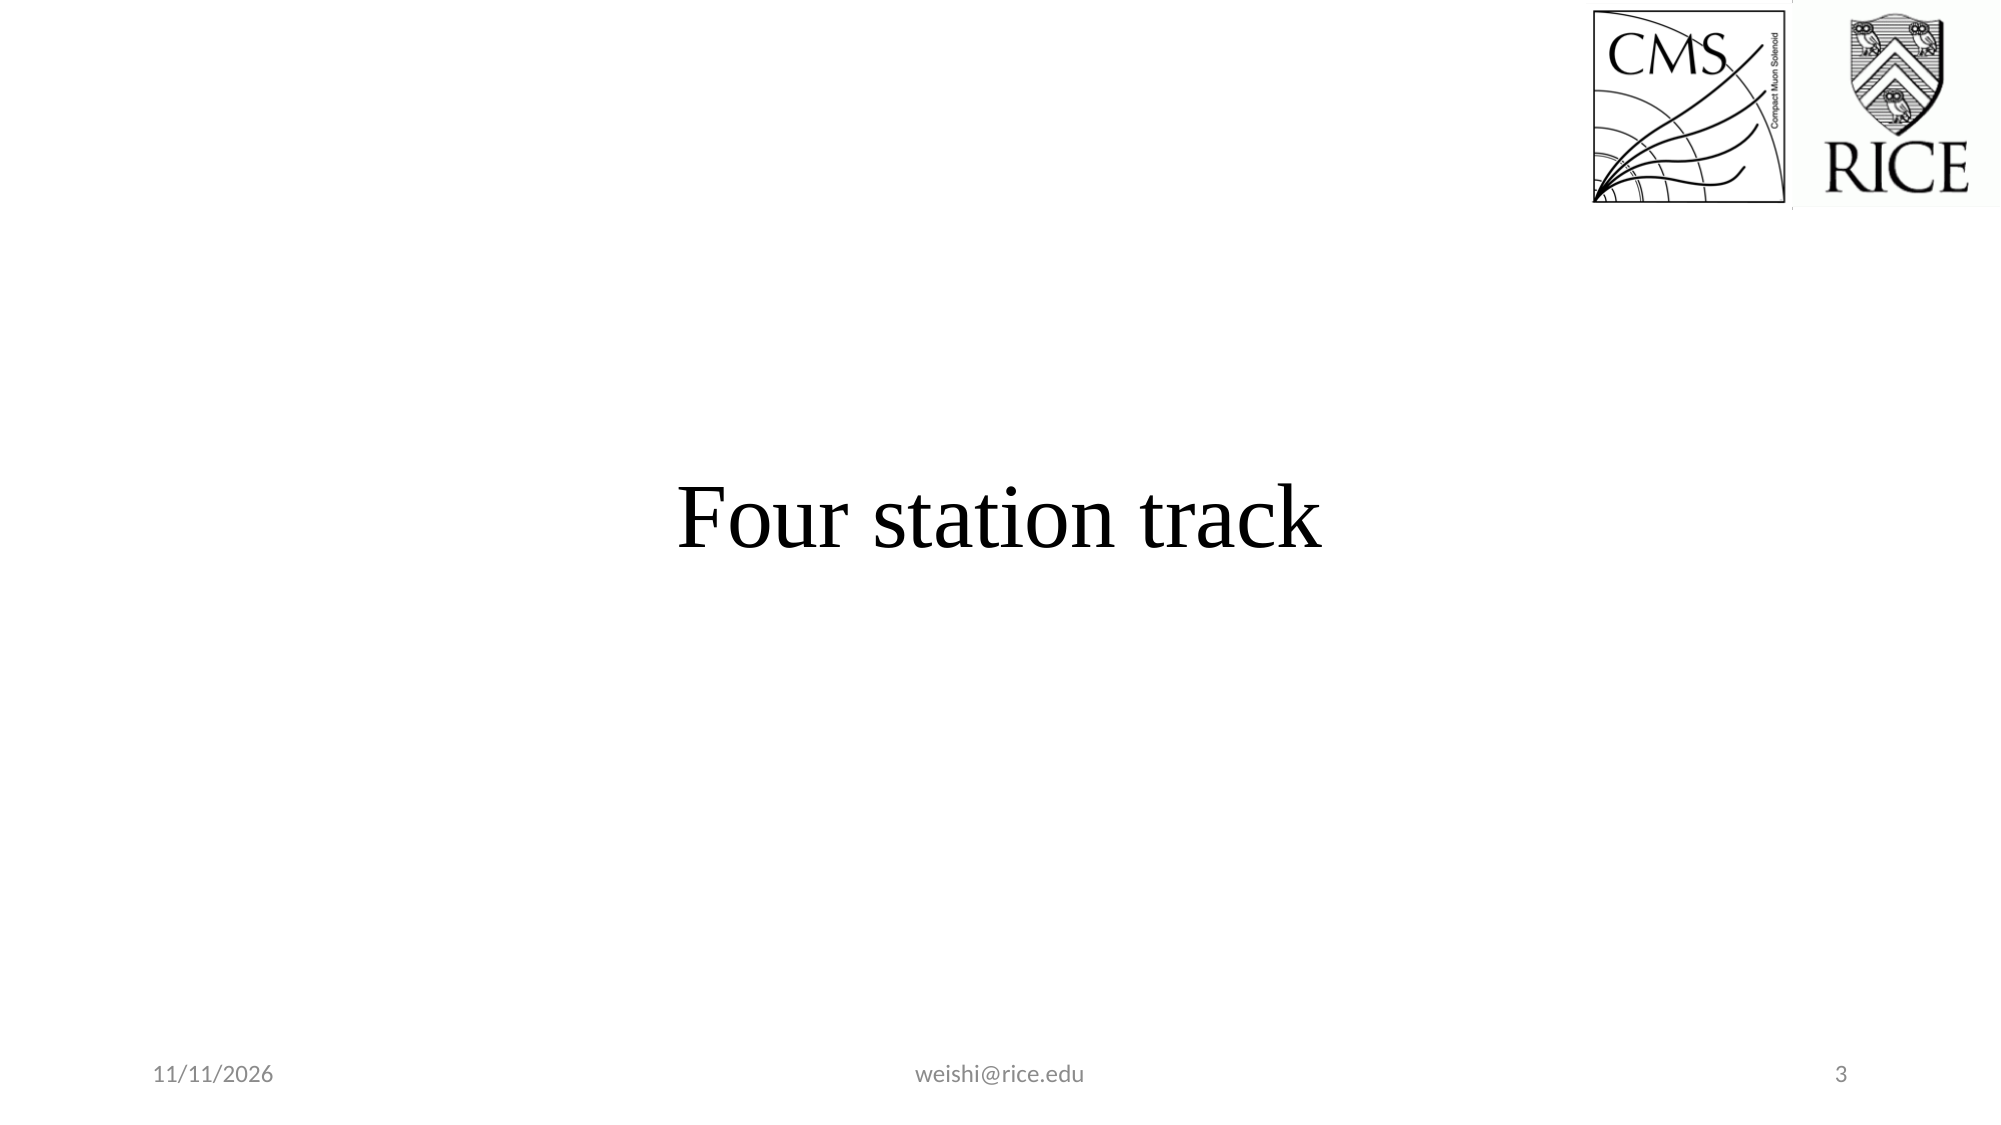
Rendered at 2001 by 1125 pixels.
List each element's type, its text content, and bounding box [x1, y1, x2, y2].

footer weishi@rice.edu [662, 1042, 1338, 1103]
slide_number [137, 1042, 588, 1103]
picture [1586, 0, 2000, 210]
title Four station track [137, 408, 1863, 627]
slide_number 3 [1412, 1042, 1863, 1103]
